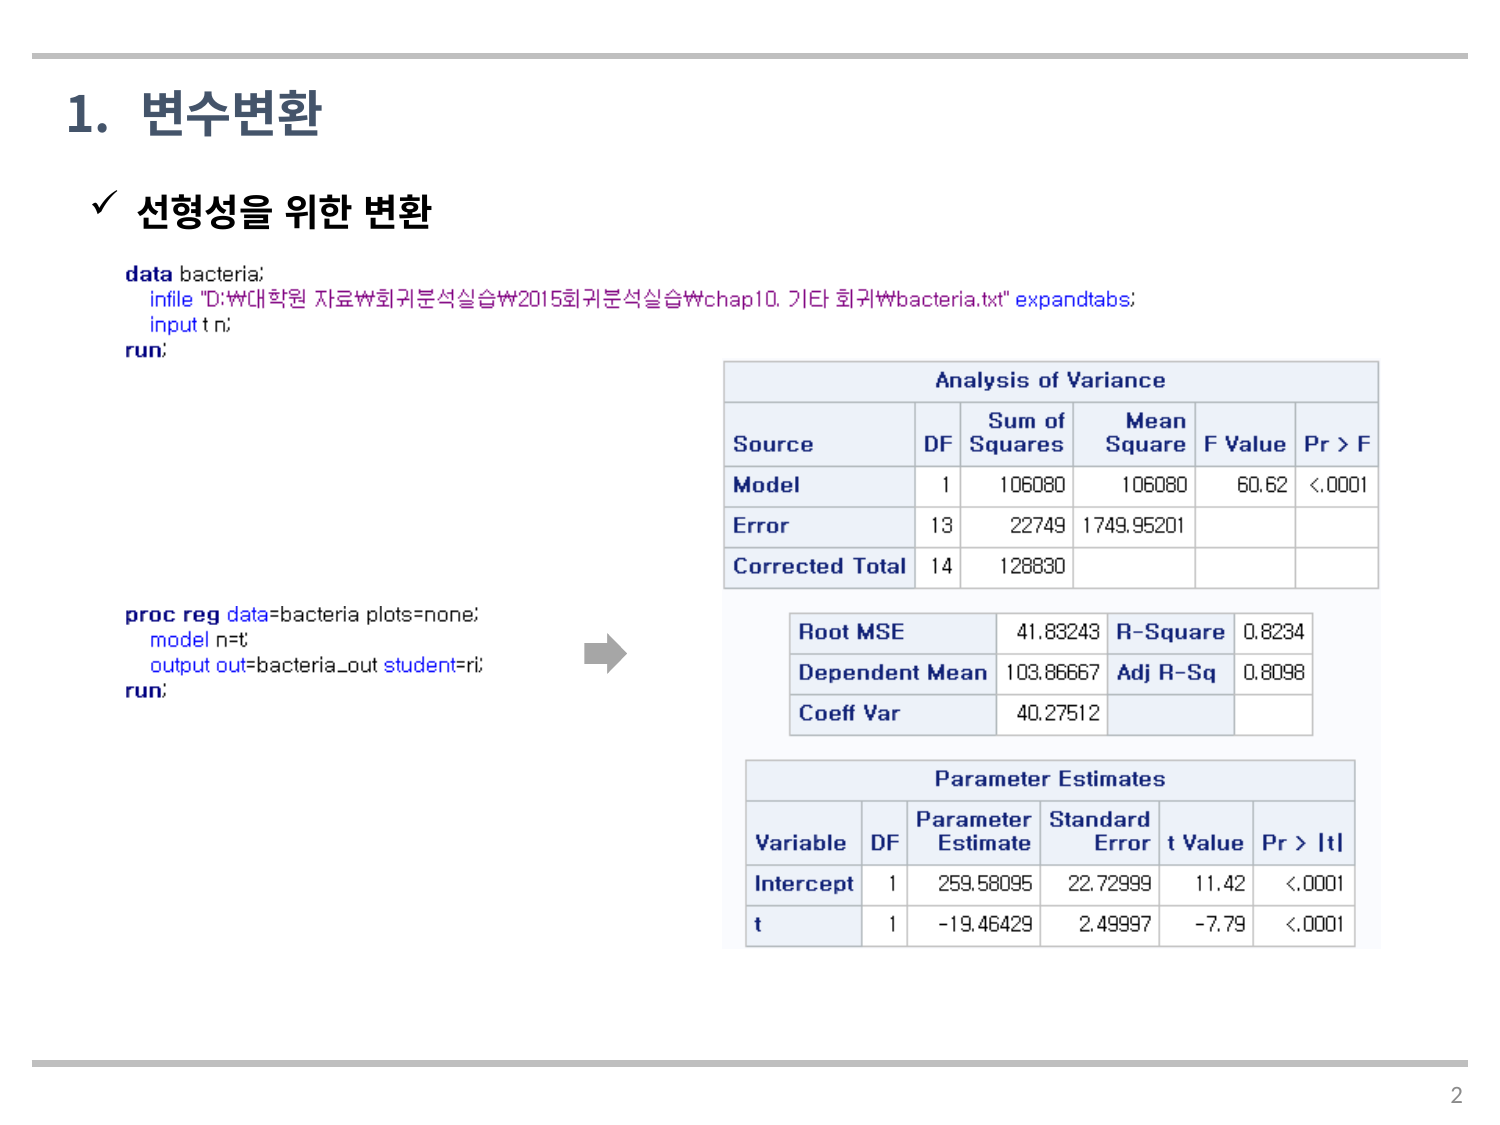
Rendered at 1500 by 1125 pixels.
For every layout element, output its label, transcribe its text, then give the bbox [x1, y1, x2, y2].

picture [125, 606, 491, 701]
text_box 변수변환 [50, 75, 968, 151]
text_box 선형성을 위한 변환 [74, 158, 952, 241]
picture [125, 261, 1381, 949]
text_box [582, 627, 631, 680]
